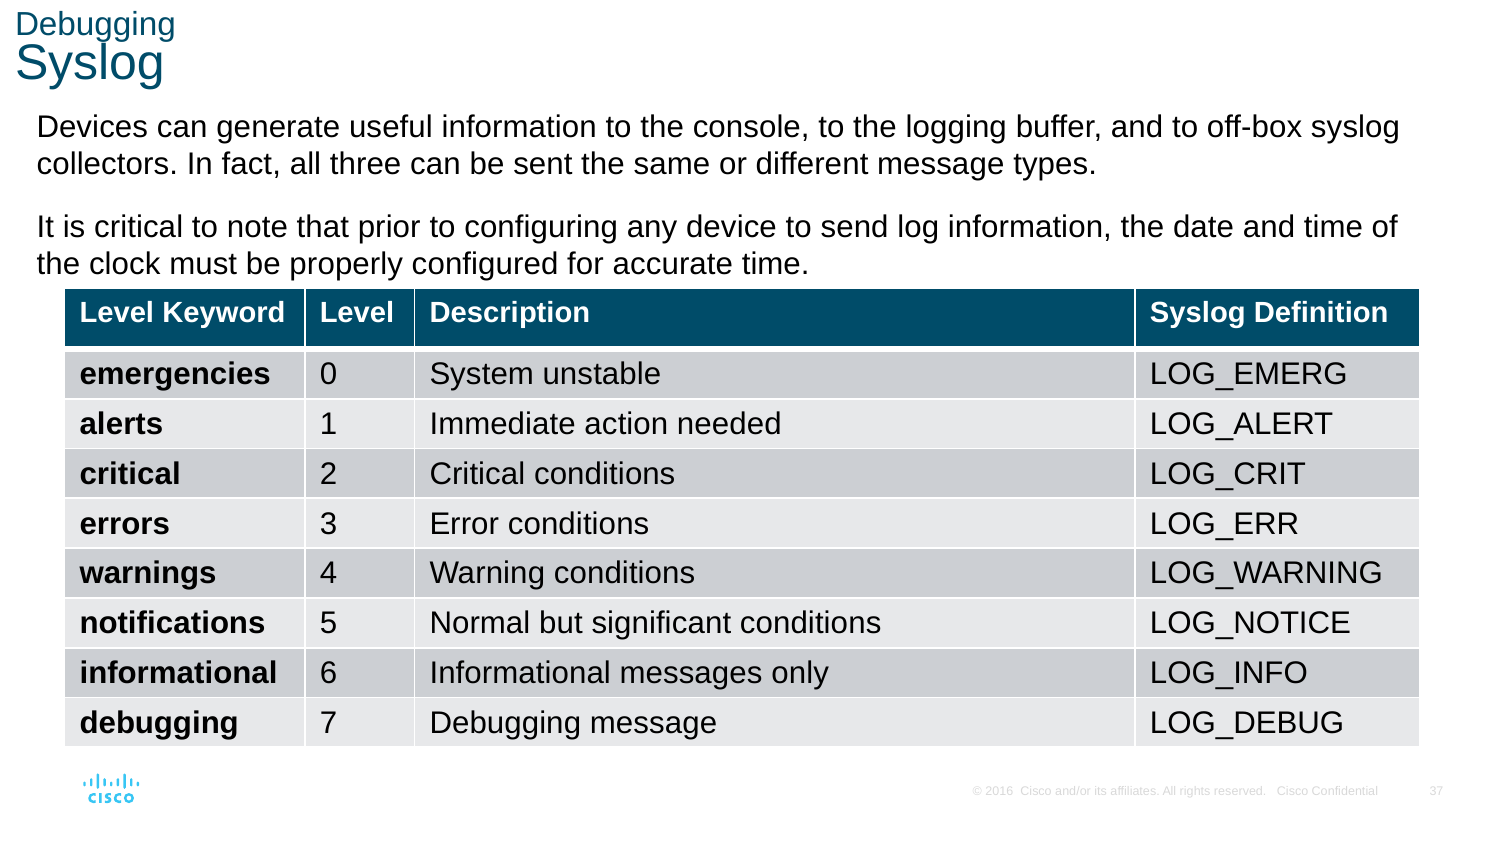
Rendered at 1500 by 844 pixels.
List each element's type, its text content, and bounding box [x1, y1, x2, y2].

table_cell System unstable [415, 352, 1134, 398]
table_cell LOG_CRIT [1136, 449, 1419, 497]
text_box Devices can generate useful information to the console, to the logging buffer, and to off-box syslog collectors. In fact, all three can be sent the same or different message types. It is critical to note that prior to configuring any device to send log information, the date and time of the clock must be properly configured for accurate time. [21, 98, 1463, 278]
table_cell 7 [306, 698, 414, 746]
table_cell errors [65, 499, 304, 547]
table_cell Immediate action needed [415, 400, 1134, 448]
table_cell LOG_INFO [1136, 649, 1419, 697]
table_cell notifications [65, 599, 304, 647]
table_header Syslog Definition [1136, 289, 1419, 346]
table_cell Informational messages only [415, 649, 1134, 697]
table_header Level [306, 289, 414, 346]
table_cell 0 [306, 352, 414, 398]
table_cell critical [65, 449, 304, 497]
table_cell LOG_WARNING [1136, 549, 1419, 597]
table_cell informational [65, 649, 304, 697]
table_cell LOG_ALERT [1136, 400, 1419, 448]
table_cell debugging [65, 698, 304, 746]
table_cell Critical conditions [415, 449, 1134, 497]
table_cell LOG_NOTICE [1136, 599, 1419, 647]
table_cell 2 [306, 449, 414, 497]
table_cell warnings [65, 549, 304, 597]
table_cell 6 [306, 649, 414, 697]
table_cell 3 [306, 499, 414, 547]
table_cell 1 [306, 400, 414, 448]
table_cell LOG_DEBUG [1136, 698, 1419, 746]
table_cell LOG_EMERG [1136, 352, 1419, 398]
table_cell Error conditions [415, 499, 1134, 547]
table_header Level Keyword [65, 289, 304, 346]
table_cell Normal but significant conditions [415, 599, 1134, 647]
table_cell Debugging message [415, 698, 1134, 746]
table_cell Warning conditions [415, 549, 1134, 597]
table_cell alerts [65, 400, 304, 448]
title Debugging Syslog [0, 0, 1369, 99]
table_cell LOG_ERR [1136, 499, 1419, 547]
table_cell 4 [306, 549, 414, 597]
table_cell 5 [306, 599, 414, 647]
table_cell emergencies [65, 352, 304, 398]
table_header Description [415, 289, 1134, 346]
